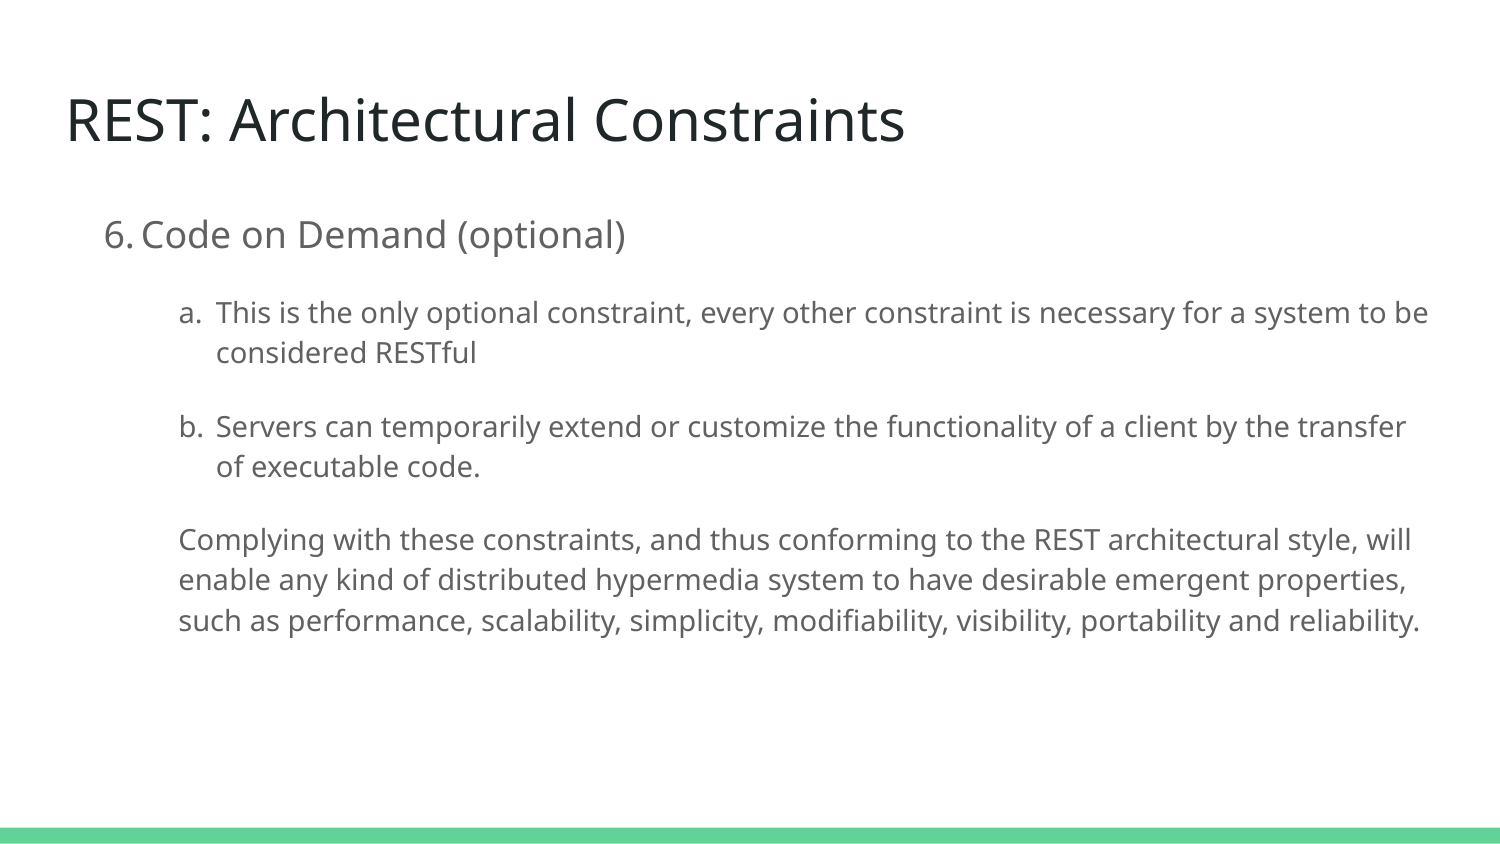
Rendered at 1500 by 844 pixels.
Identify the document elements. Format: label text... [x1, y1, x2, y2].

text_box REST: Architectural Constraints [51, 68, 1449, 162]
text_box Code on Demand (optional) This is the only optional constraint, every other constraint is necessary for a system to be considered RESTful Servers can temporarily extend or customize the functionality of a client by the transfer of executable code. Complying with these constraints, and thus conforming to the REST architectural style, will enable any kind of distributed hypermedia system to have desirable emergent properties, such as performance, scalability, simplicity, modifiability, visibility, portability and reliability. [51, 189, 1449, 750]
